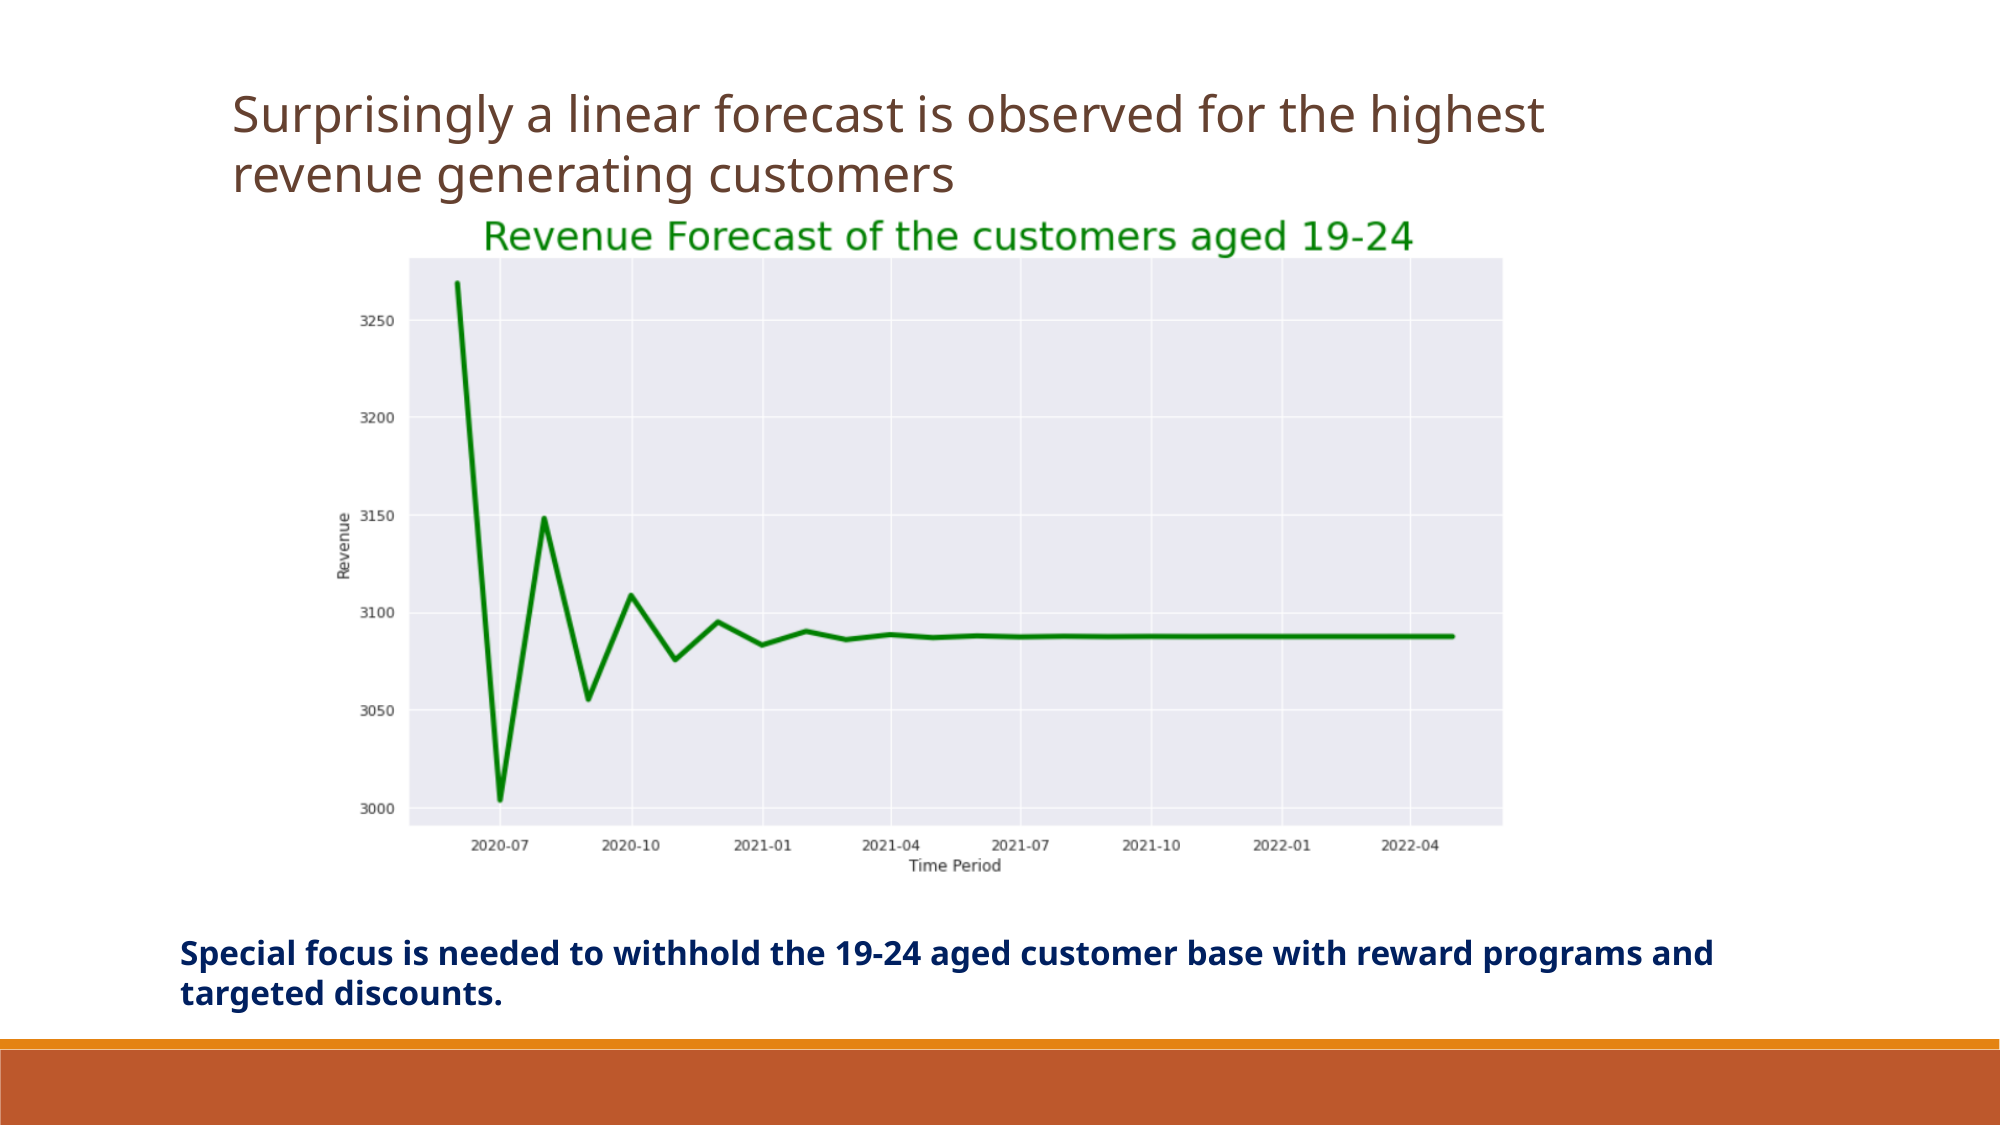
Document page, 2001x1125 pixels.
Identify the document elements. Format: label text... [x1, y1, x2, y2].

text_box Surprisingly a linear forecast is observed for the highest revenue generating customers [218, 74, 1751, 210]
picture [305, 210, 1521, 879]
text_box Special focus is needed to withhold the 19-24 aged customer base with reward programs and targeted discounts. [165, 924, 1804, 1019]
